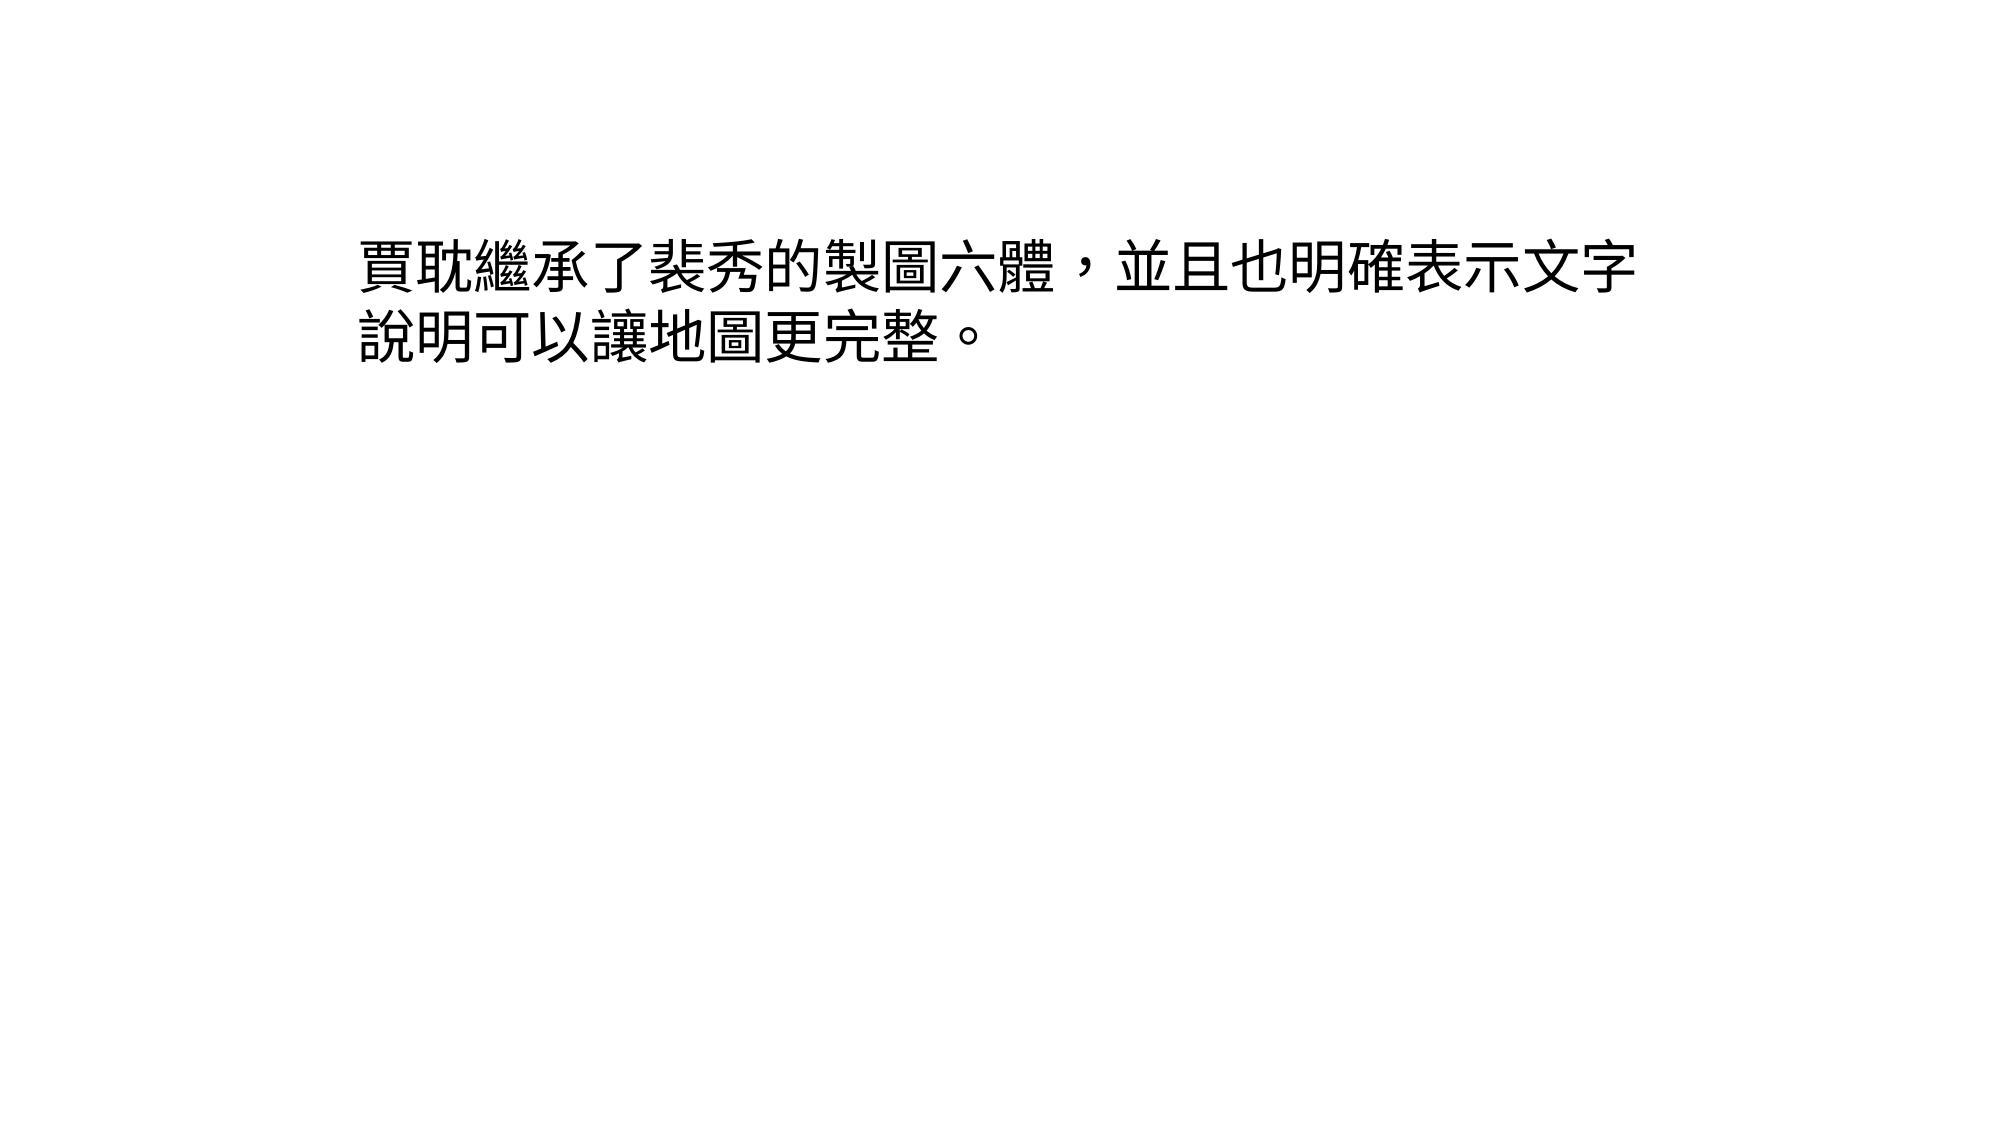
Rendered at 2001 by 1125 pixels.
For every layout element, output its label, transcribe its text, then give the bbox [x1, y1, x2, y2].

text_box 賈耽繼承了裴秀的製圖六體，並且也明確表示文字說明可以讓地圖更完整。 [342, 222, 1658, 378]
